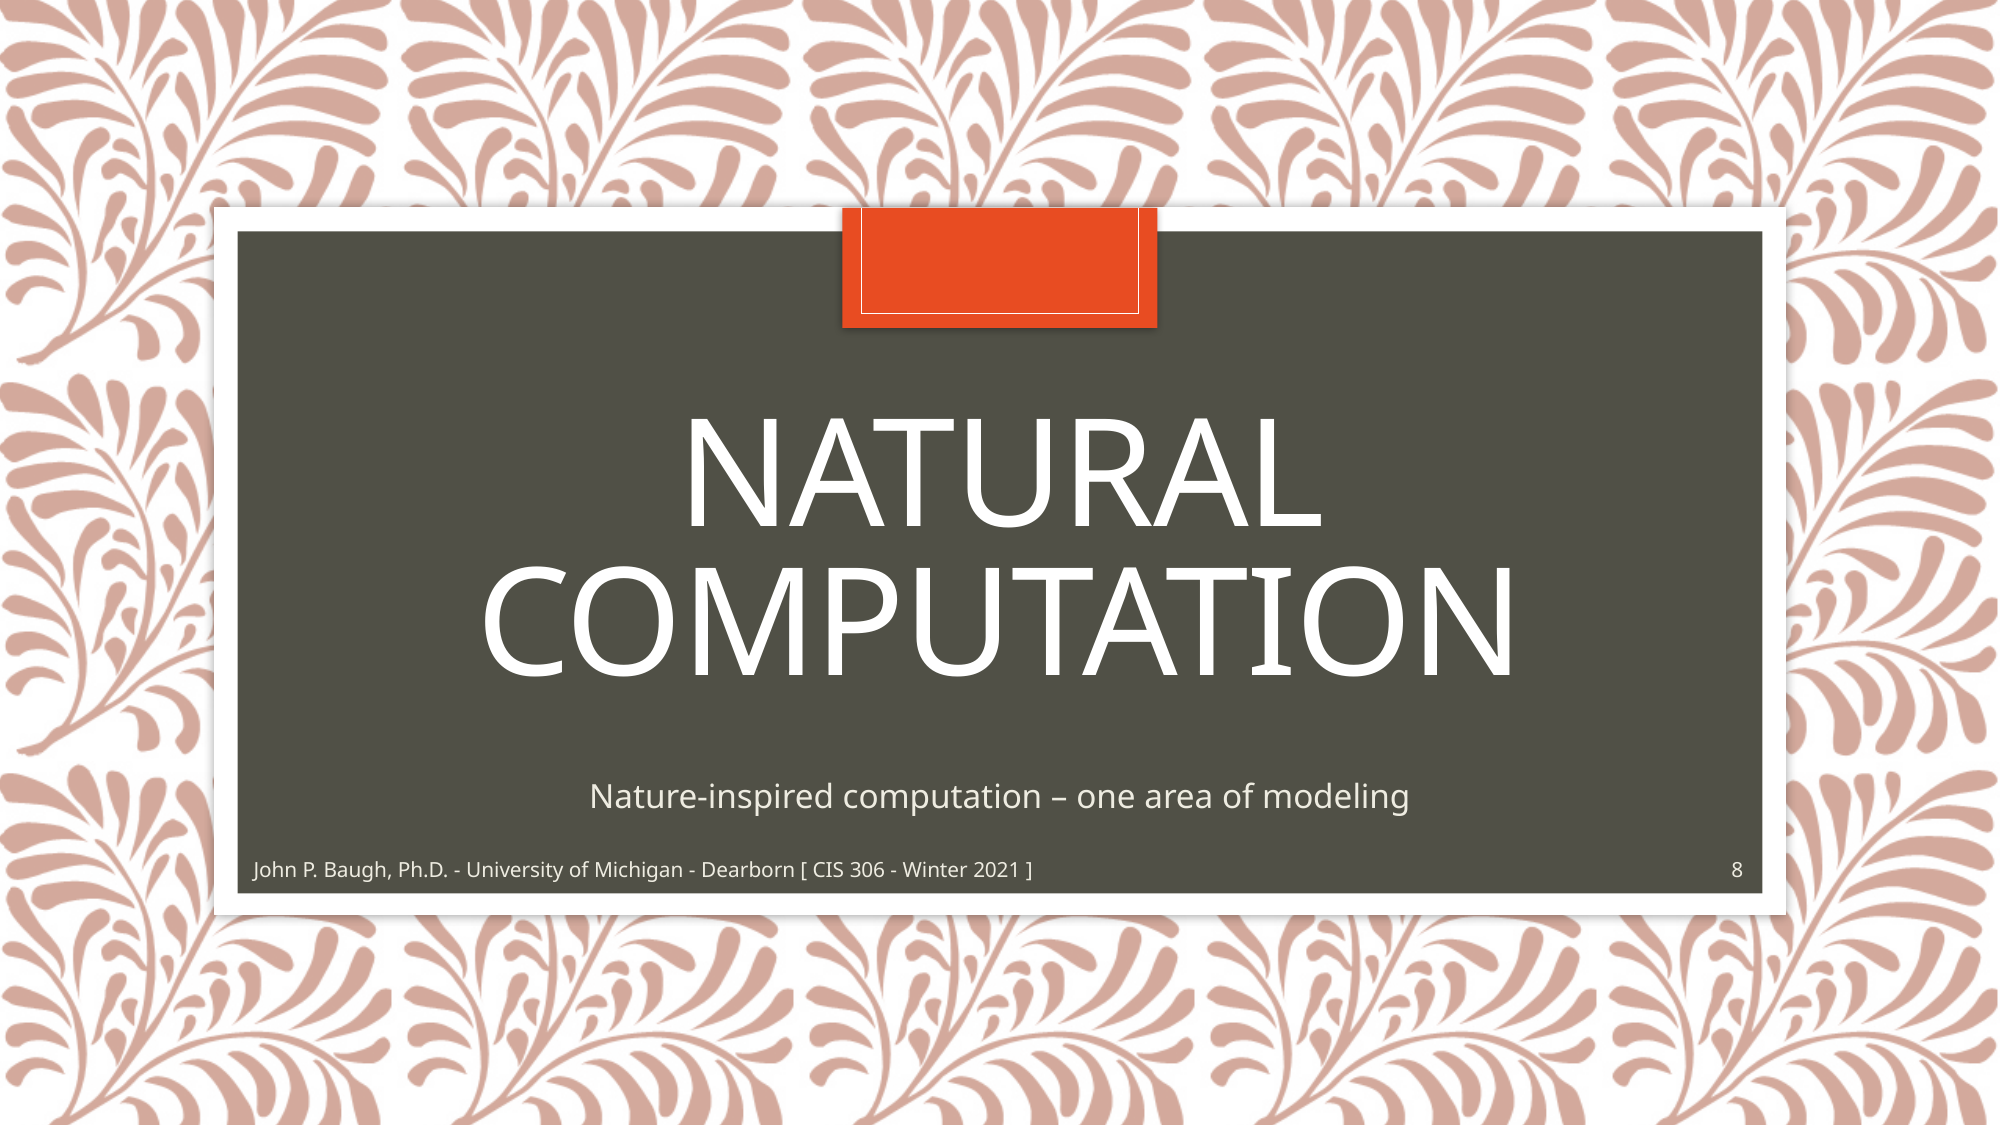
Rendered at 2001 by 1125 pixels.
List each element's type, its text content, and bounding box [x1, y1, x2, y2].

footer John P. Baugh, Ph.D. - University of Michigan - Dearborn [ CIS 306 - Winter 2021 ] [238, 855, 1208, 893]
list Nature-inspired computation – one area of modeling [256, 768, 1745, 844]
title Natural Computation [256, 343, 1745, 768]
slide_number 8 [1411, 855, 1758, 893]
